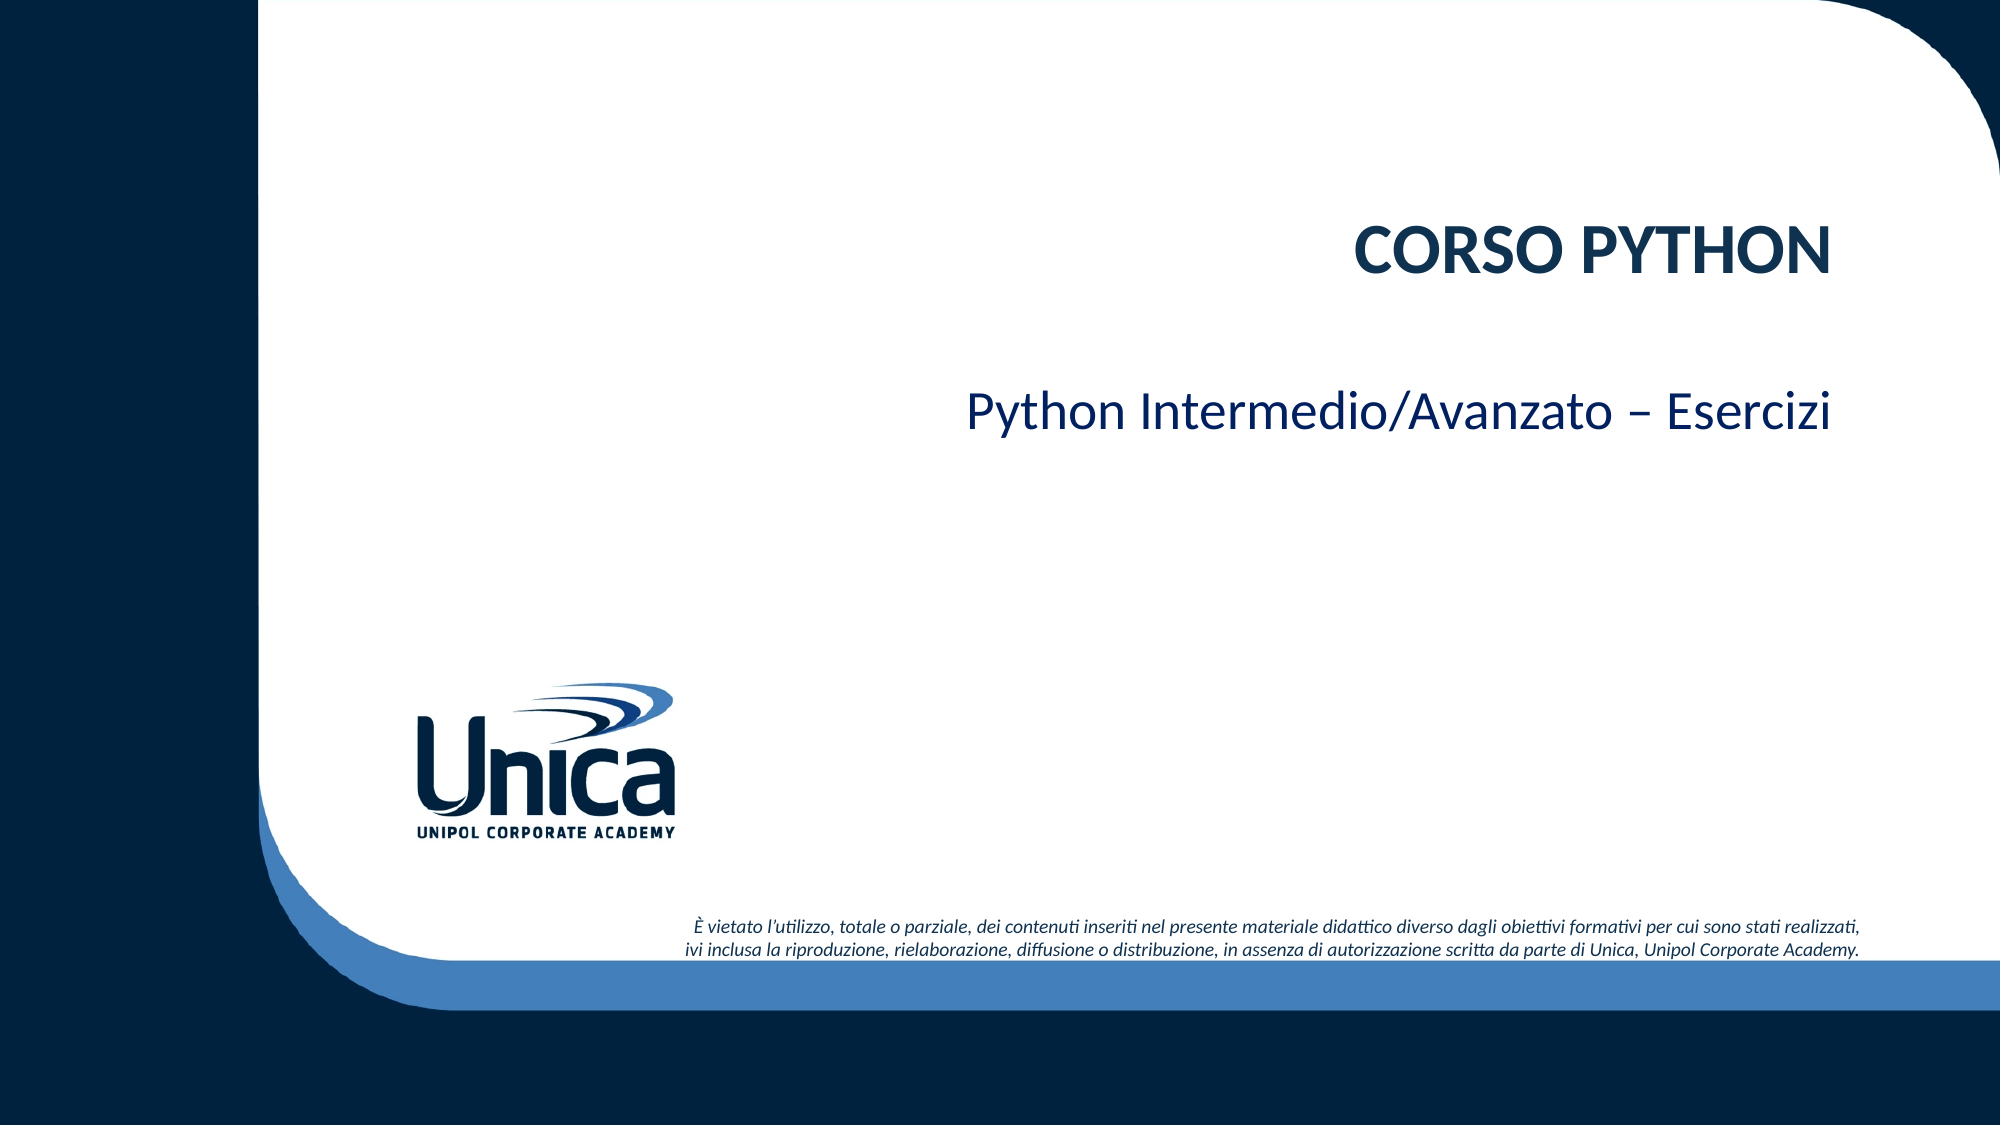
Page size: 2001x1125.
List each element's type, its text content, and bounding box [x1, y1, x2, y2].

title CORSO PYTHON [348, 204, 1849, 276]
subtitle Python Intermedio/Avanzato – Esercizi [348, 373, 1849, 445]
picture [0, 0, 2000, 1125]
